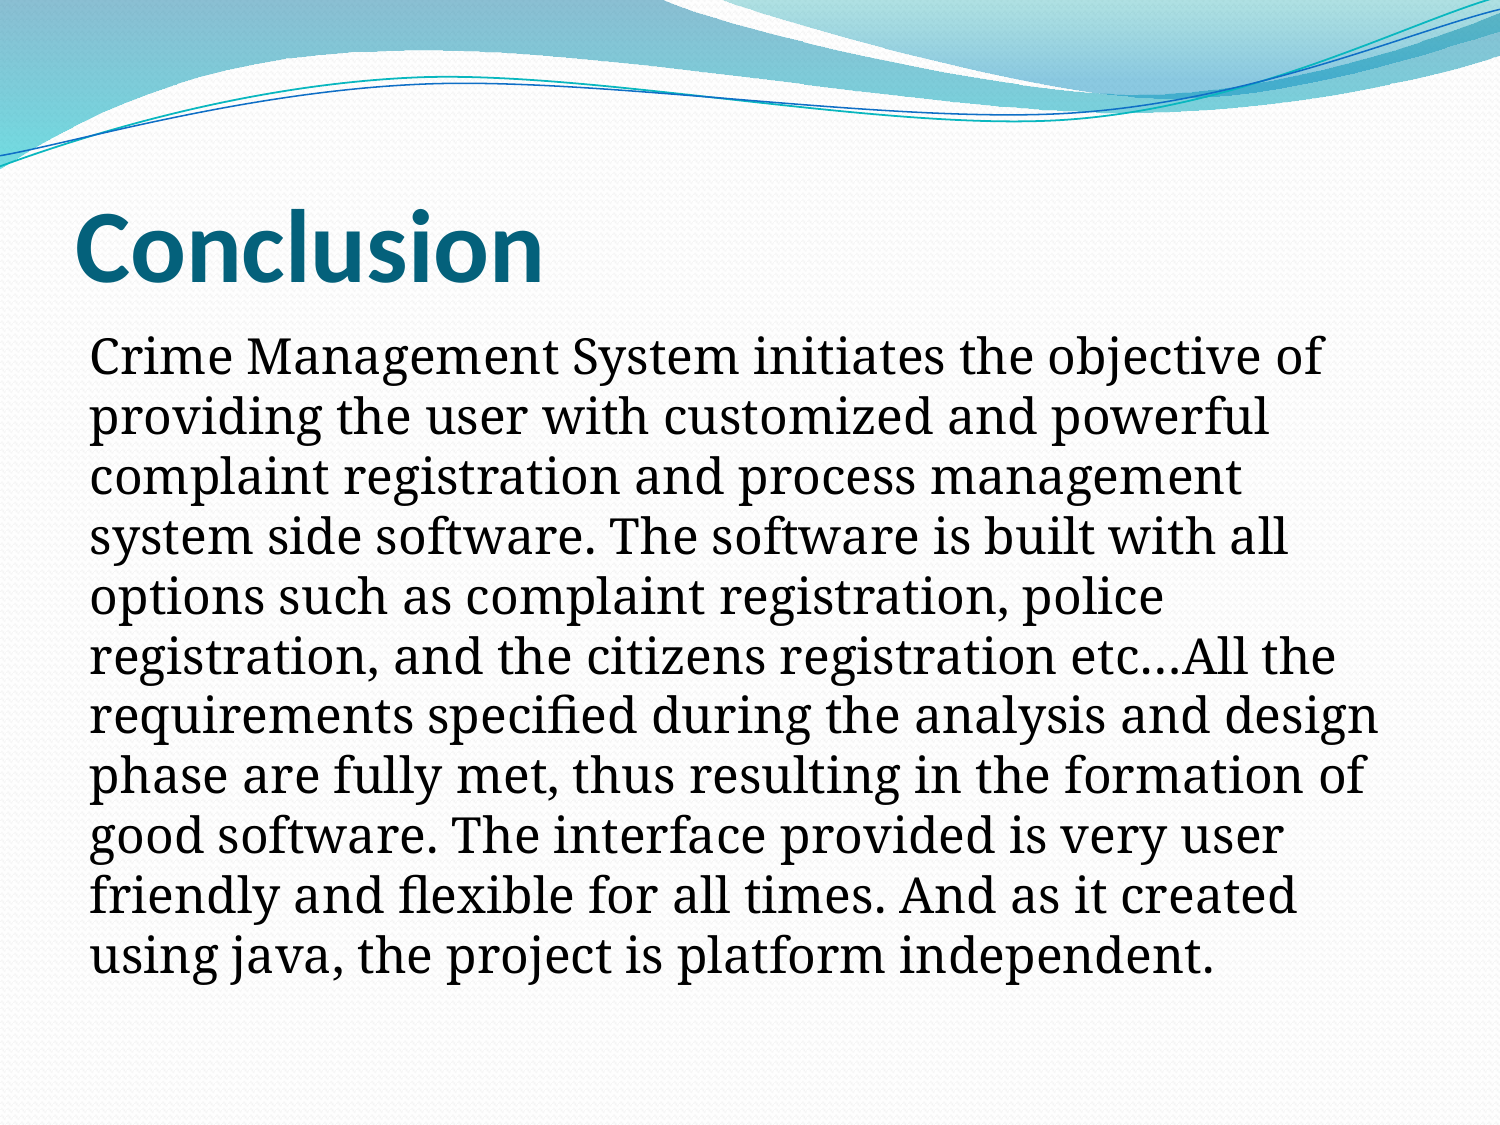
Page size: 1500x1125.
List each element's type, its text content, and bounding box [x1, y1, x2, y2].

list Crime Management System initiates the objective of providing the user with customized and powerful complaint registration and process management system side software. The software is built with all options such as complaint registration, police registration, and the citizens registration etc…All the requirements specified during the analysis and design phase are fully met, thus resulting in the formation of good software. The interface provided is very user friendly and flexible for all times. And as it created using java, the project is platform independent. [75, 317, 1425, 1038]
title Conclusion [75, 115, 1425, 303]
